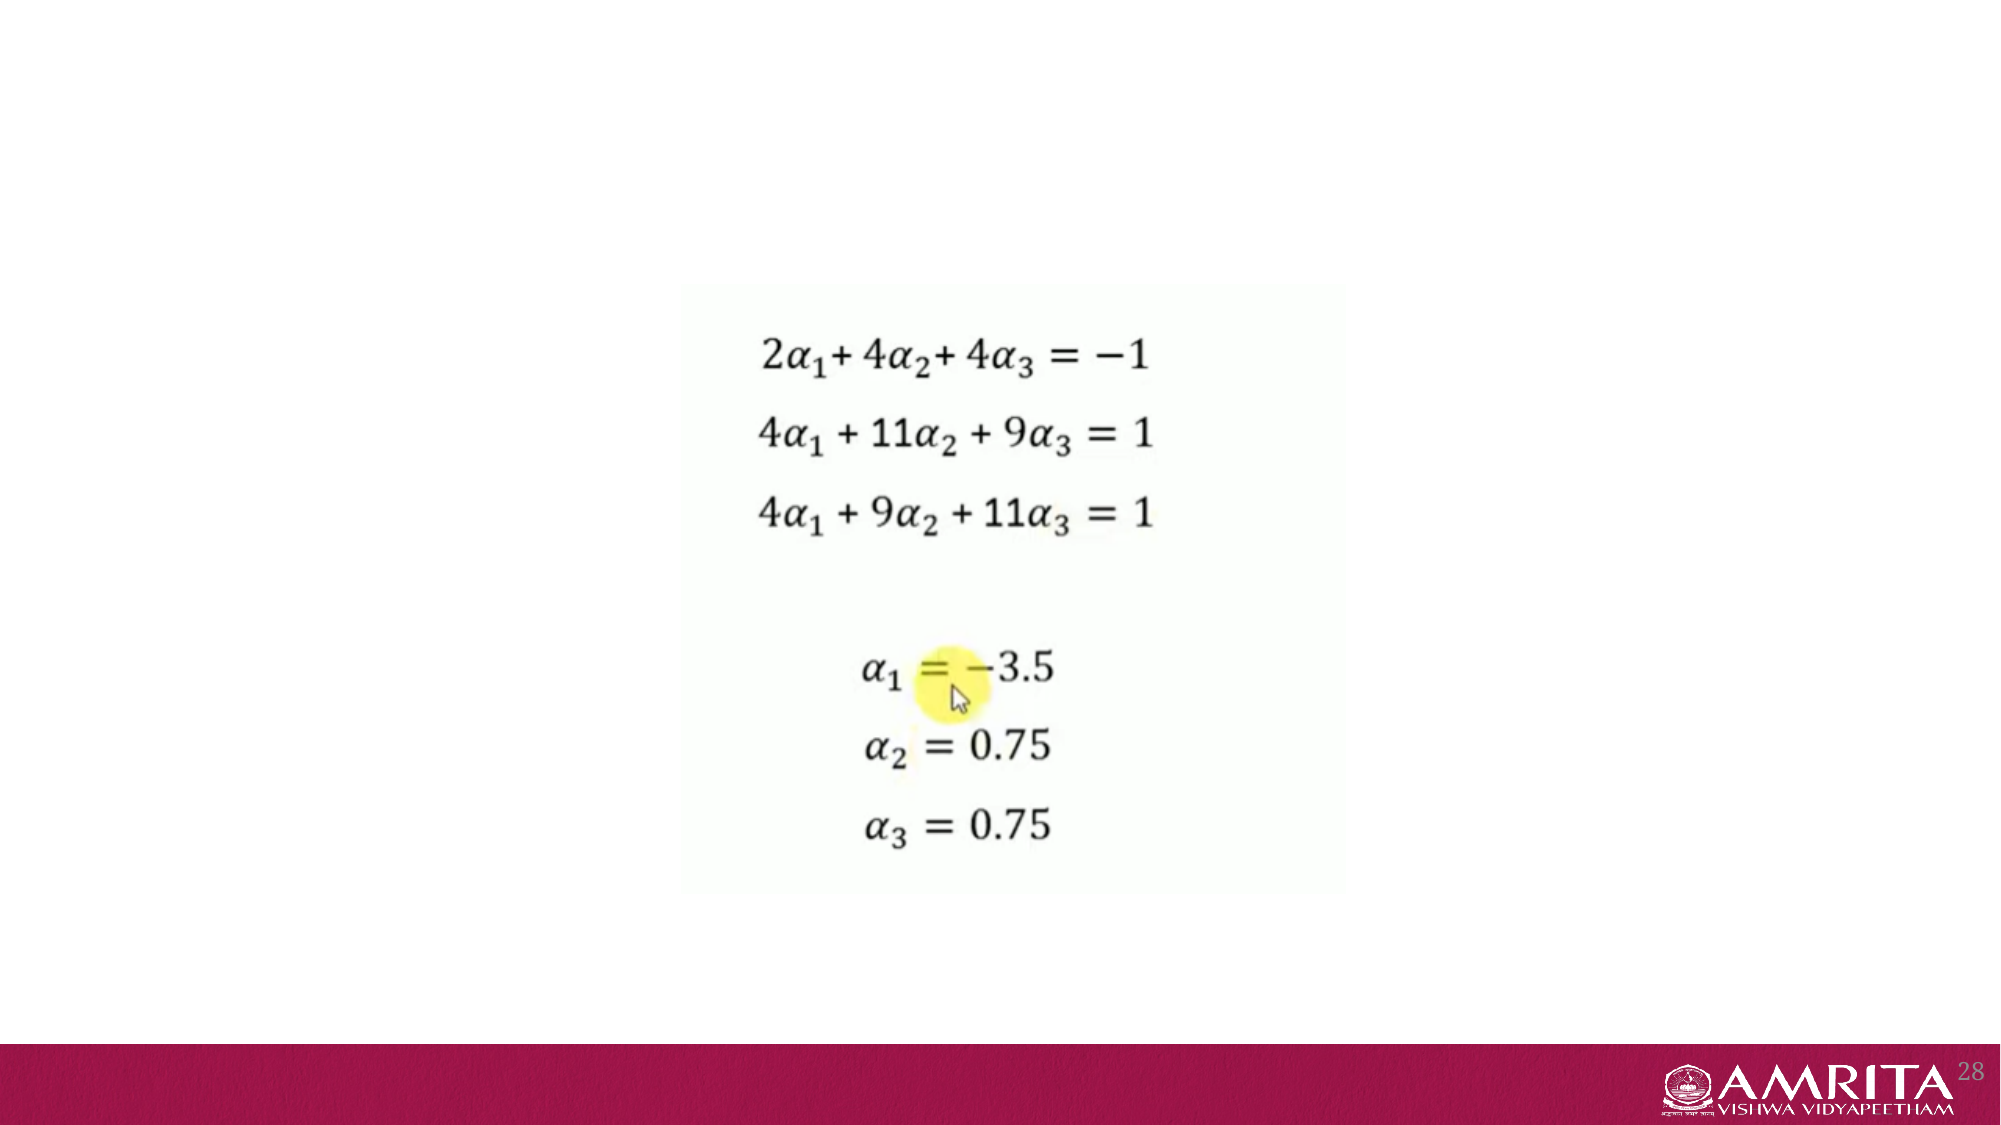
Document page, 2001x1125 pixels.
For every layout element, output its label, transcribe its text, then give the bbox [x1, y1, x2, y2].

slide_number 28 [1550, 1042, 2000, 1103]
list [680, 284, 1346, 894]
picture [0, 1044, 2001, 1125]
